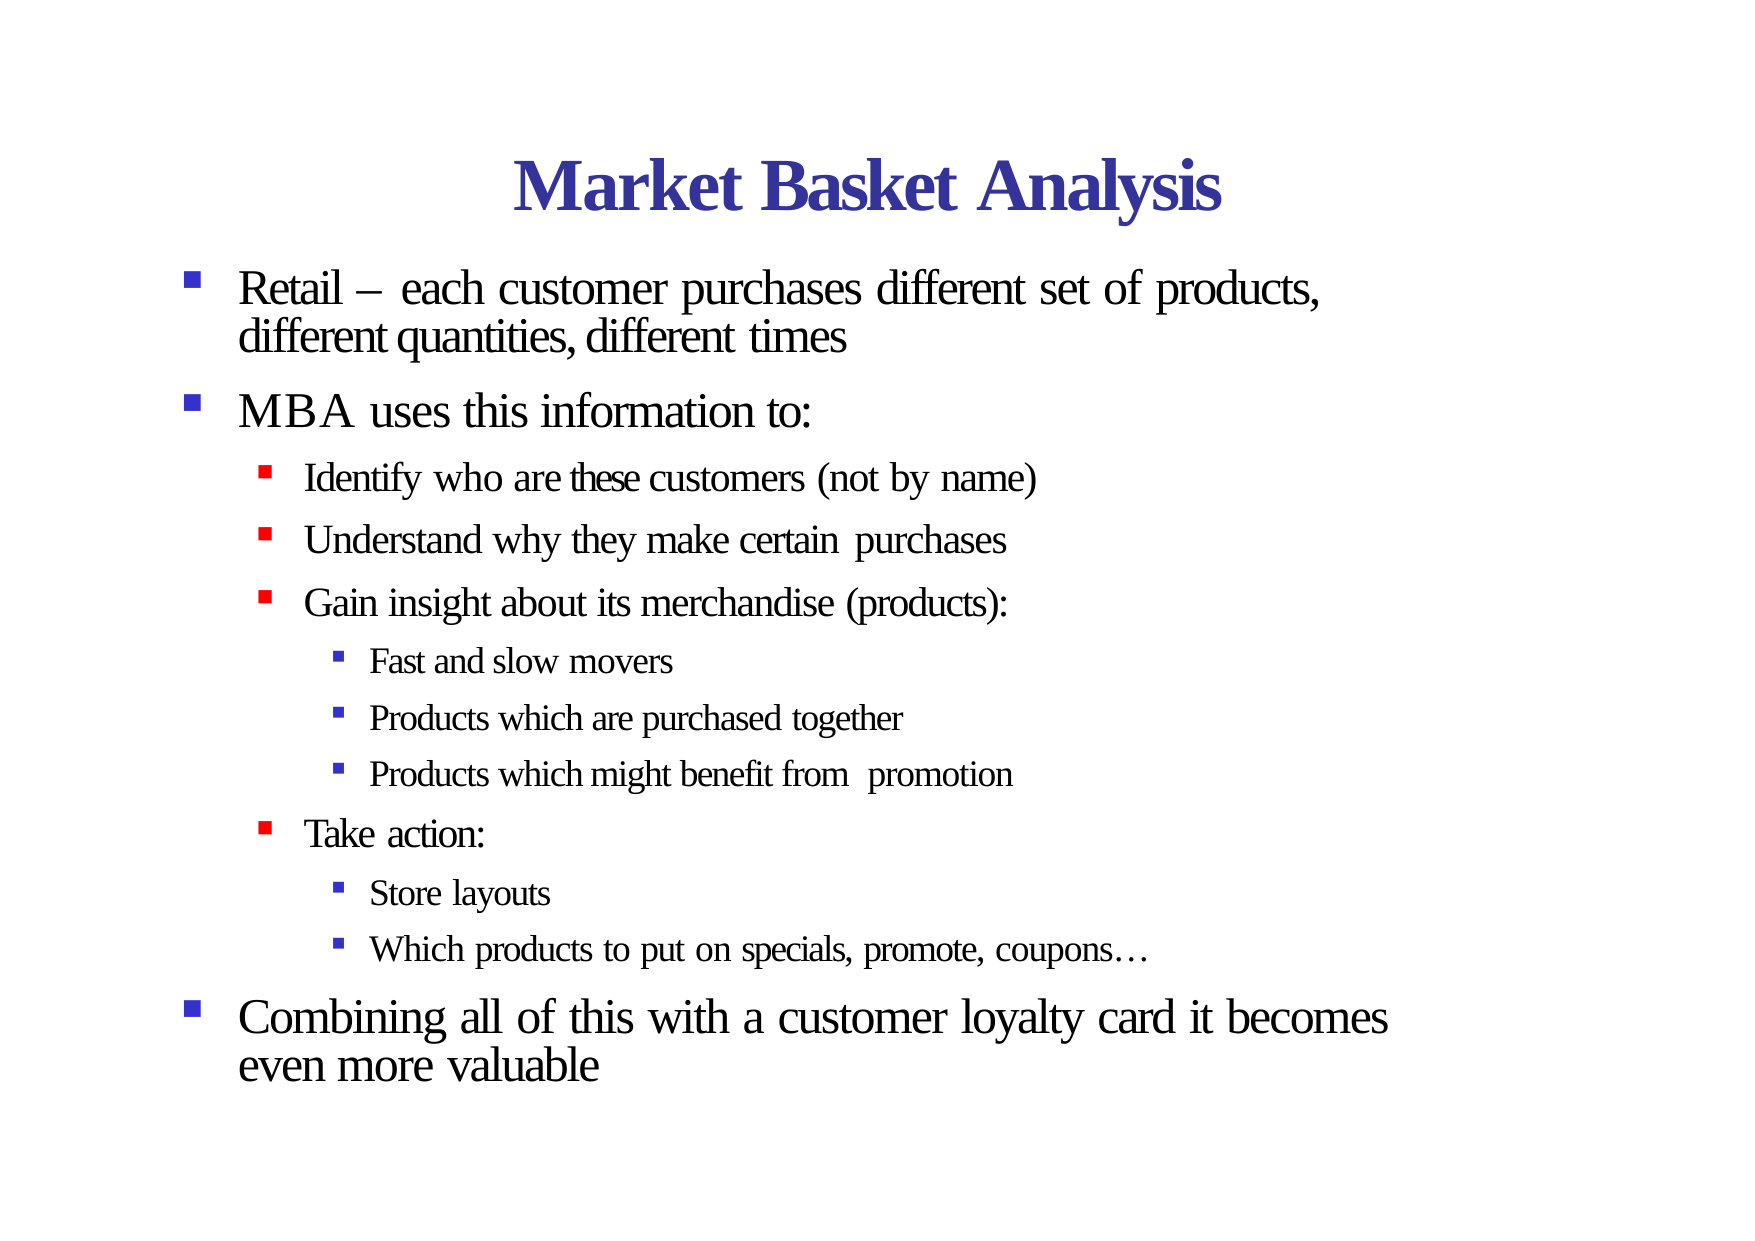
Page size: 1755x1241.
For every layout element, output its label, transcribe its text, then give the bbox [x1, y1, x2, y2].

text_box Retail – each customer purchases different set of products, different quantities, different times MBA uses this information to: Identify who are these customers (not by name) Understand why they make certain purchases Gain insight about its merchandise (products): Fast and slow movers Products which are purchased together Products which might benefit from promotion Take action: Store layouts Which products to put on specials, promote, coupons… Combining all of this with a customer loyalty card it becomes even more valuable [179, 252, 1474, 1091]
title Market Basket Analysis [511, 133, 1243, 252]
